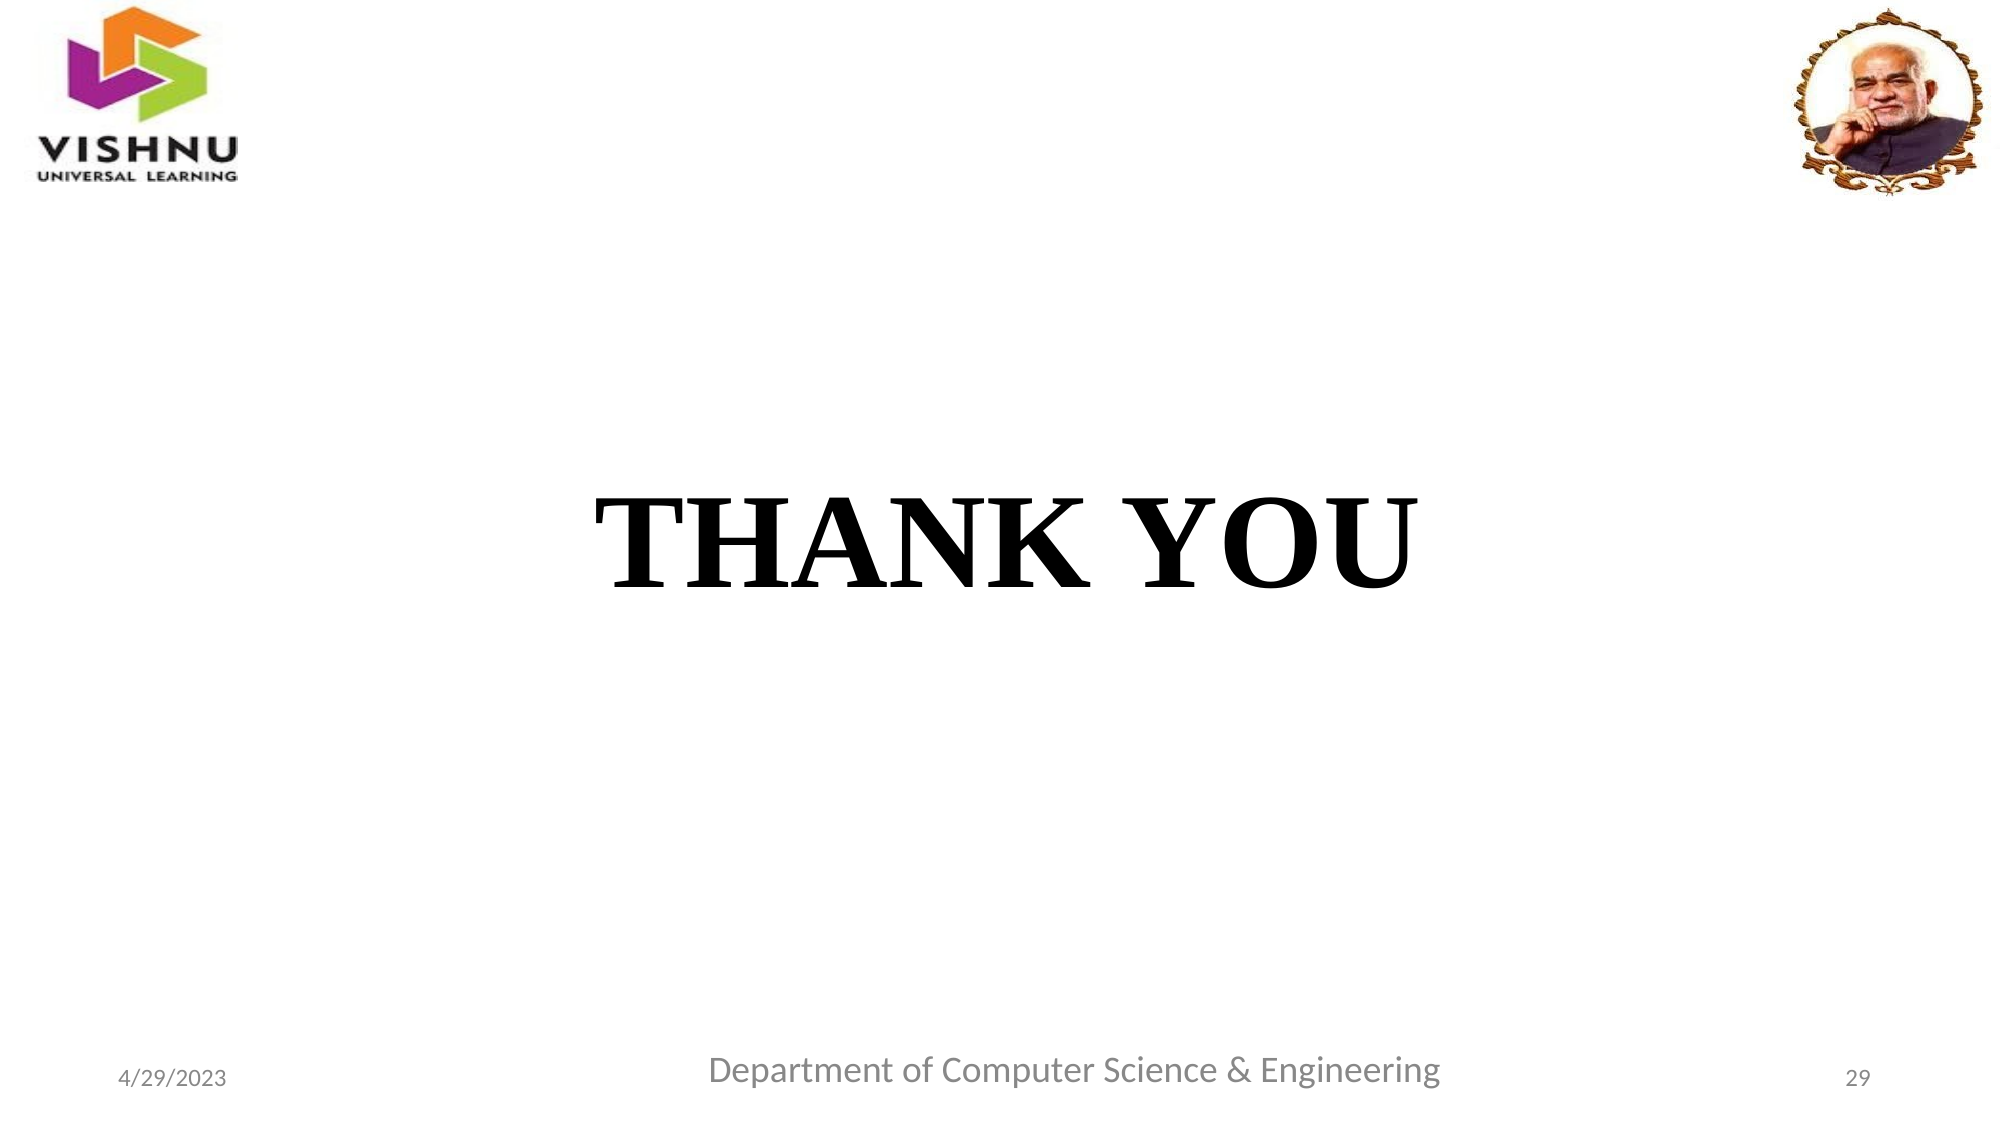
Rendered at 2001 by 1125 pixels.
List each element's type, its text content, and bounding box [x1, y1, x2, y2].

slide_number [115, 1060, 283, 1125]
title THANK YOU [525, 450, 1524, 640]
picture [24, 0, 238, 182]
picture [1783, 0, 2000, 201]
footer Department of Computer Science & Engineering [699, 1044, 1450, 1125]
slide_number 29 [1839, 1060, 1890, 1125]
